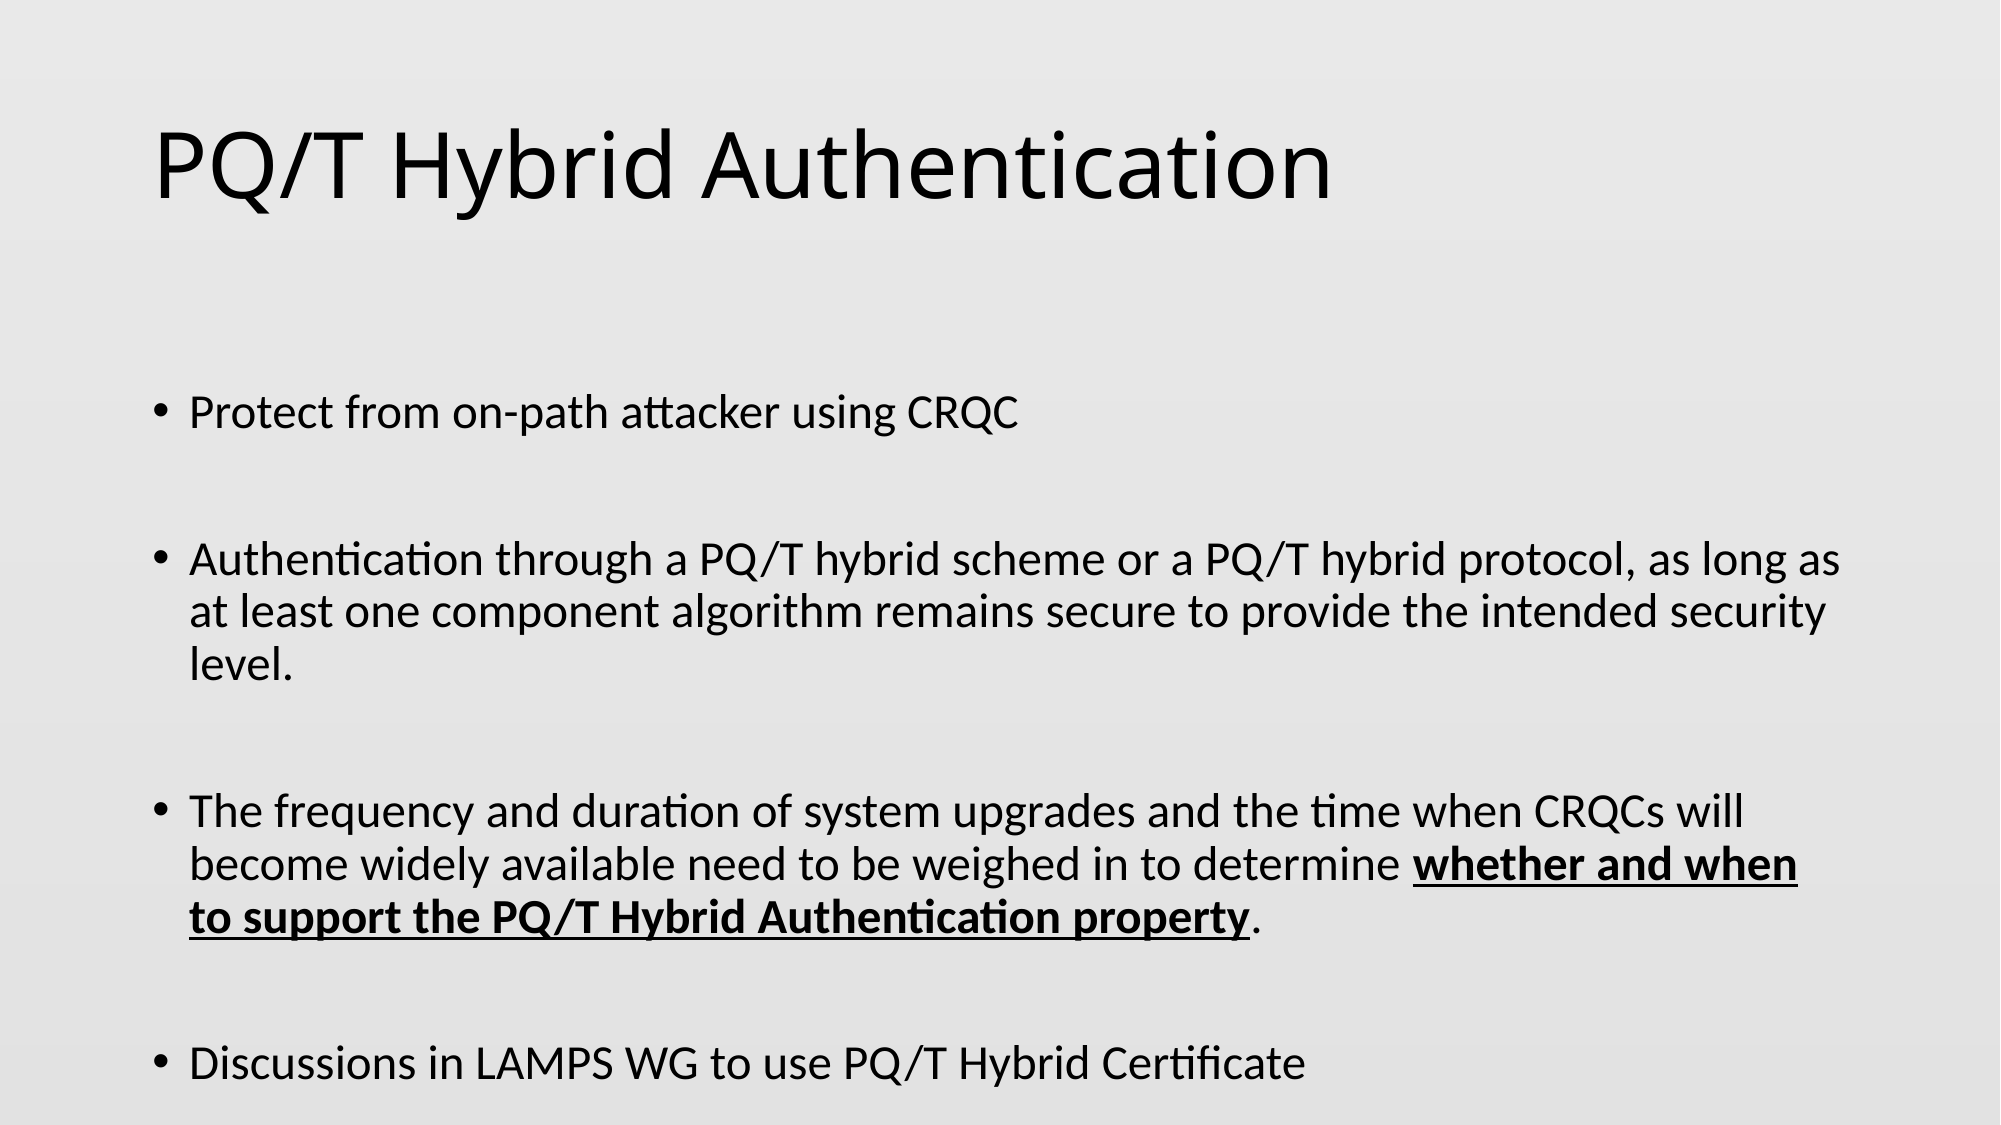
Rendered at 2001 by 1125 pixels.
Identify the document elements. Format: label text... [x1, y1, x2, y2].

title PQ/T Hybrid Authentication [137, 59, 1863, 278]
list Protect from on-path attacker using CRQC Authentication through a PQ/T hybrid scheme or a PQ/T hybrid protocol, as long as at least one component algorithm remains secure to provide the intended security level. The frequency and duration of system upgrades and the time when CRQCs will become widely available need to be weighed in to determine whether and when to support the PQ/T Hybrid Authentication property. Discussions in LAMPS WG to use PQ/T Hybrid Certificate [137, 299, 1863, 1105]
